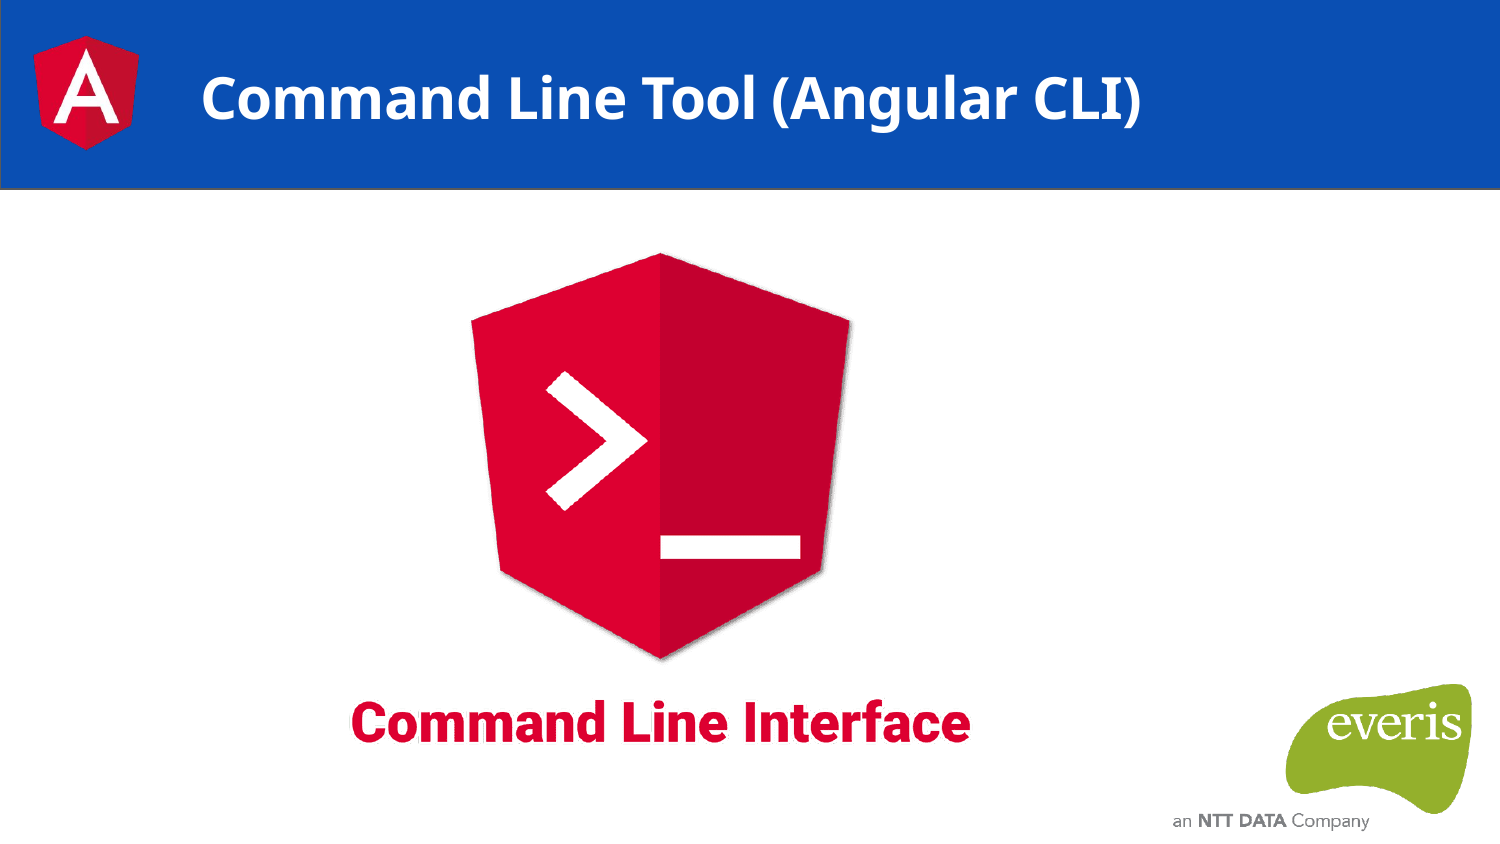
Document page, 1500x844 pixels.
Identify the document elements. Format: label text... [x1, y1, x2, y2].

title Command Line Tool (Angular CLI) [198, 58, 1213, 202]
picture [172, 234, 1147, 782]
picture [15, 19, 157, 161]
picture [1149, 652, 1495, 844]
